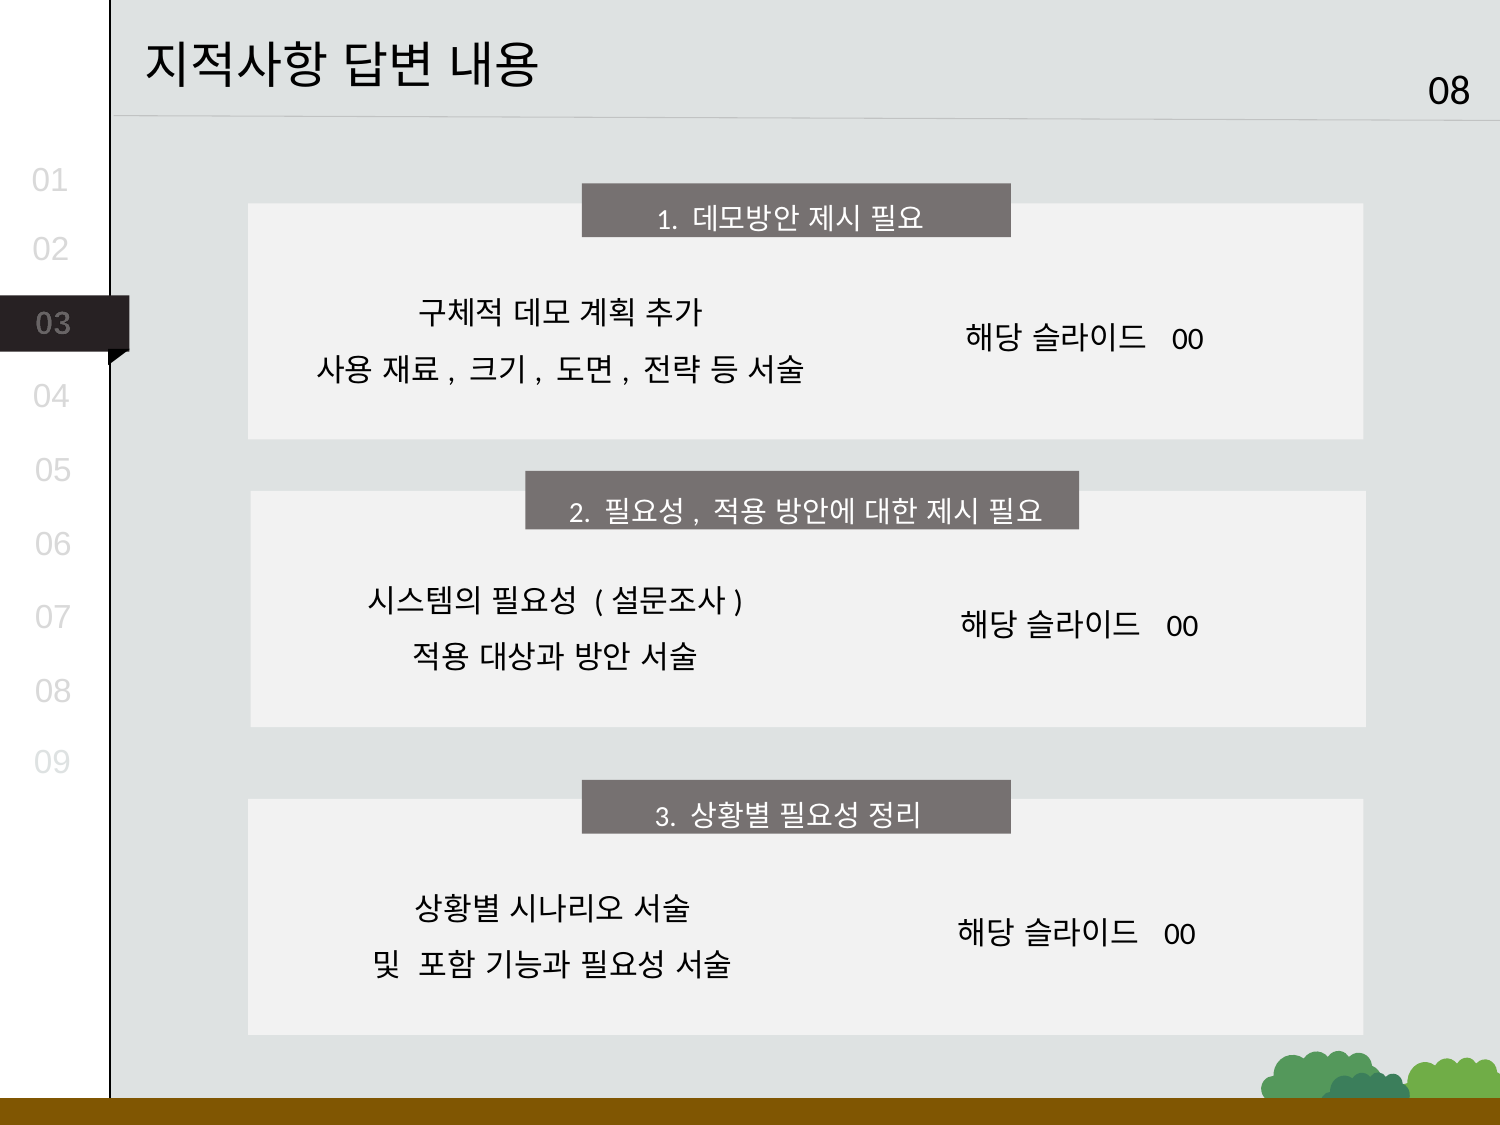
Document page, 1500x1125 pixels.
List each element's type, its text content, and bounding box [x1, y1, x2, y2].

text_box 05 [20, 440, 94, 496]
text_box [248, 203, 1364, 440]
text_box [1260, 1049, 1380, 1097]
text_box [524, 470, 554, 530]
text_box [0, 1097, 1500, 1125]
text_box [581, 182, 641, 238]
text_box [1321, 1071, 1411, 1097]
text_box 06 [20, 514, 94, 570]
text_box 1. 데모방안 제시 필요 [641, 158, 951, 243]
text_box 시스템의 필요성 (설문조사) 적용 대상과 방안 서술 [274, 554, 837, 683]
text_box 07 [20, 588, 94, 643]
text_box 09 [19, 732, 94, 788]
text_box 02 [17, 219, 92, 275]
text_box [1070, 470, 1080, 530]
text_box 3. 상황별 필요성 정리 [639, 755, 953, 840]
text_box [0, 0, 111, 294]
text_box 03 [20, 293, 94, 349]
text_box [113, 115, 1500, 121]
text_box [1404, 1056, 1500, 1097]
text_box 08 [20, 661, 94, 717]
text_box 지적사항 답변 내용 [129, 26, 683, 102]
text_box [953, 779, 1012, 835]
text_box 해당 슬라이드 00 [951, 291, 1320, 363]
text_box 04 [18, 367, 93, 422]
text_box [108, 348, 130, 366]
text_box [0, 294, 130, 353]
text_box 해당 슬라이드 00 [943, 887, 1312, 959]
text_box [248, 798, 1364, 1035]
text_box [250, 490, 1366, 728]
text_box [0, 353, 111, 1097]
text_box 01 [16, 150, 91, 206]
text_box 08 [1413, 55, 1494, 115]
text_box [581, 779, 639, 835]
text_box [951, 182, 1012, 238]
text_box 2. 필요성, 적용 방안에 대한 제시 필요 [554, 450, 1070, 536]
text_box 구체적 데모 계획 추가 사용 재료, 크기, 도면, 전략 등 서술 [279, 267, 842, 395]
text_box 해당 슬라이드 00 [945, 579, 1315, 651]
text_box 상황별 시나리오 서술 및 포함 기능과 필요성 서술 [271, 862, 834, 991]
